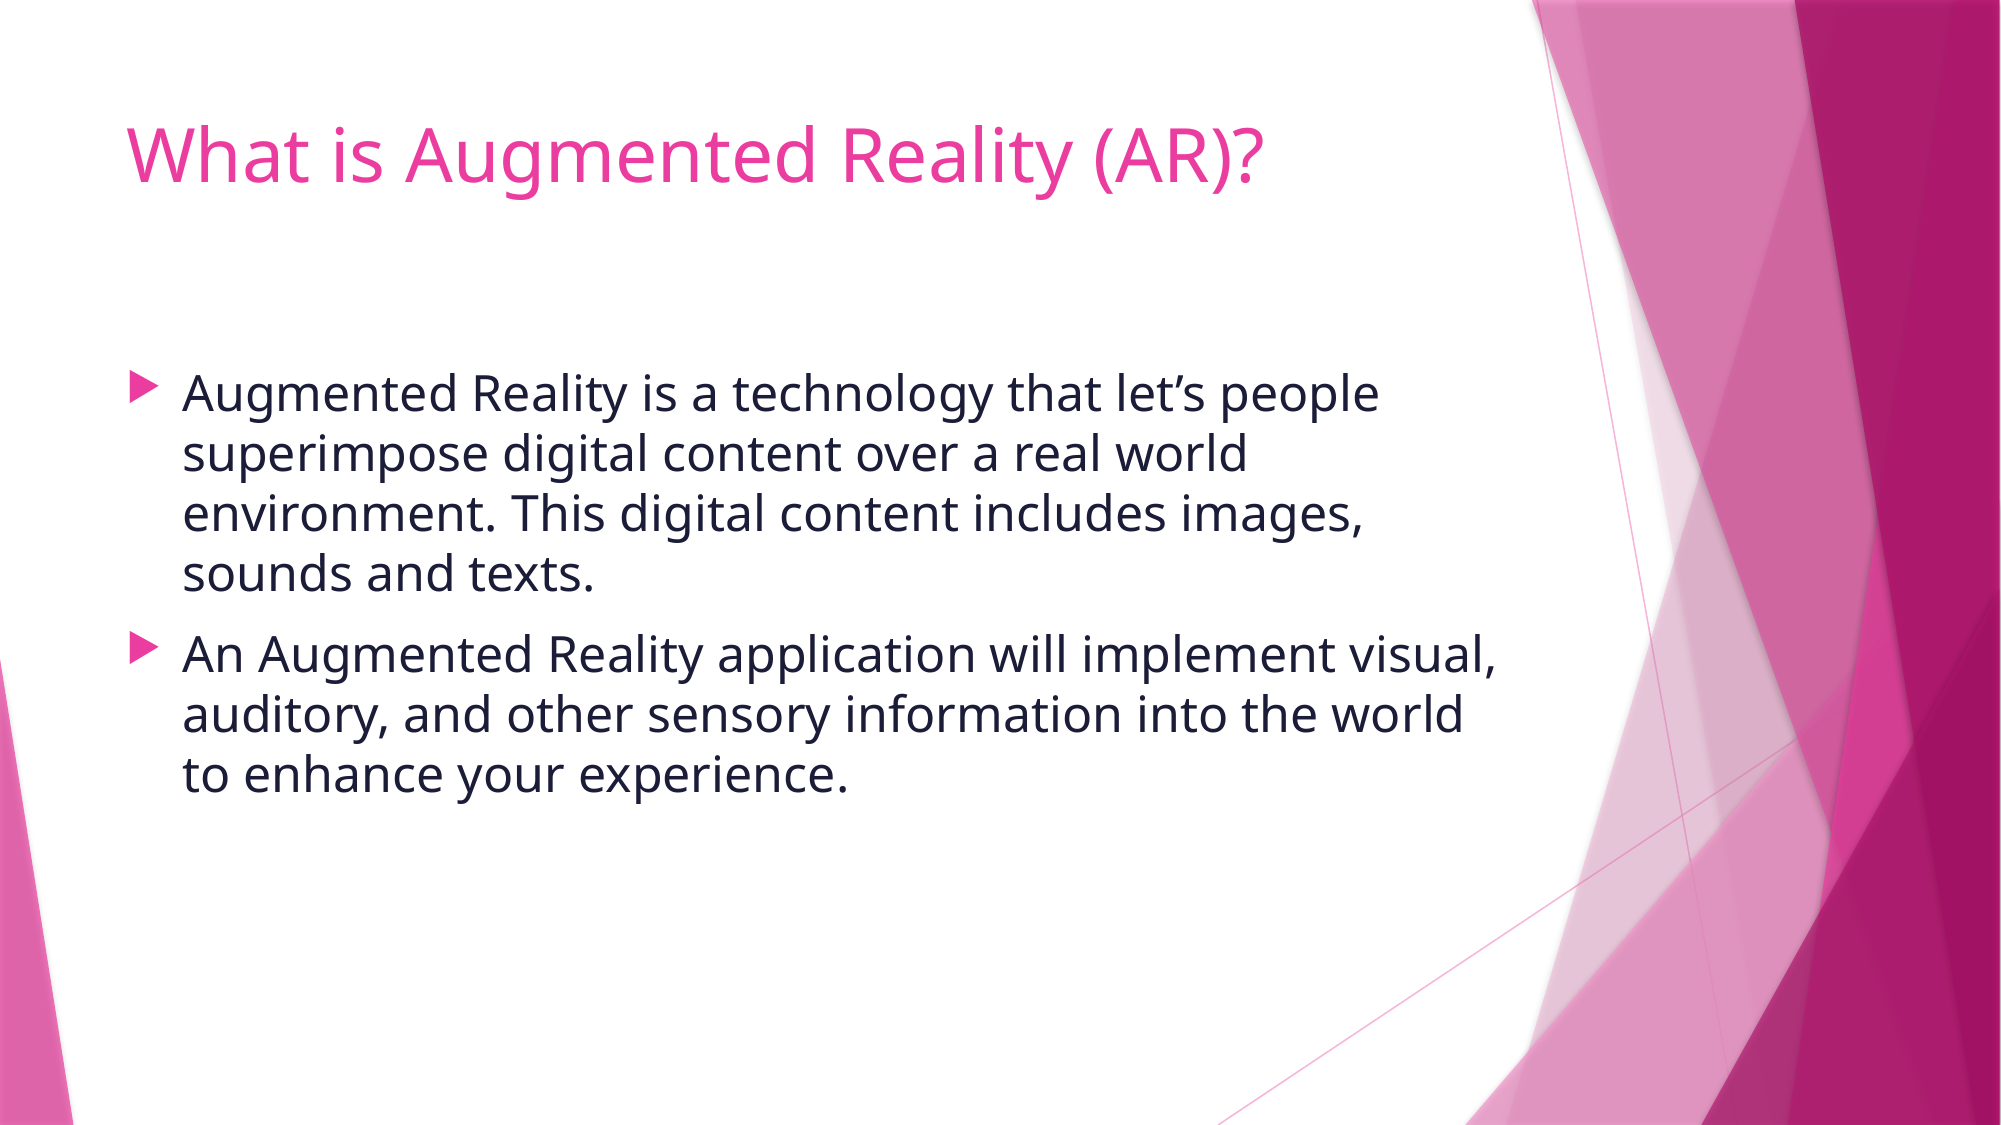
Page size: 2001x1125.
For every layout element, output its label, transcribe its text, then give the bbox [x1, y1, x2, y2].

list Augmented Reality is a technology that let’s people superimpose digital content over a real world environment. This digital content includes images, sounds and texts. An Augmented Reality application will implement visual, auditory, and other sensory information into the world to enhance your experience. [111, 354, 1522, 992]
title What is Augmented Reality (AR)? [111, 99, 1522, 317]
